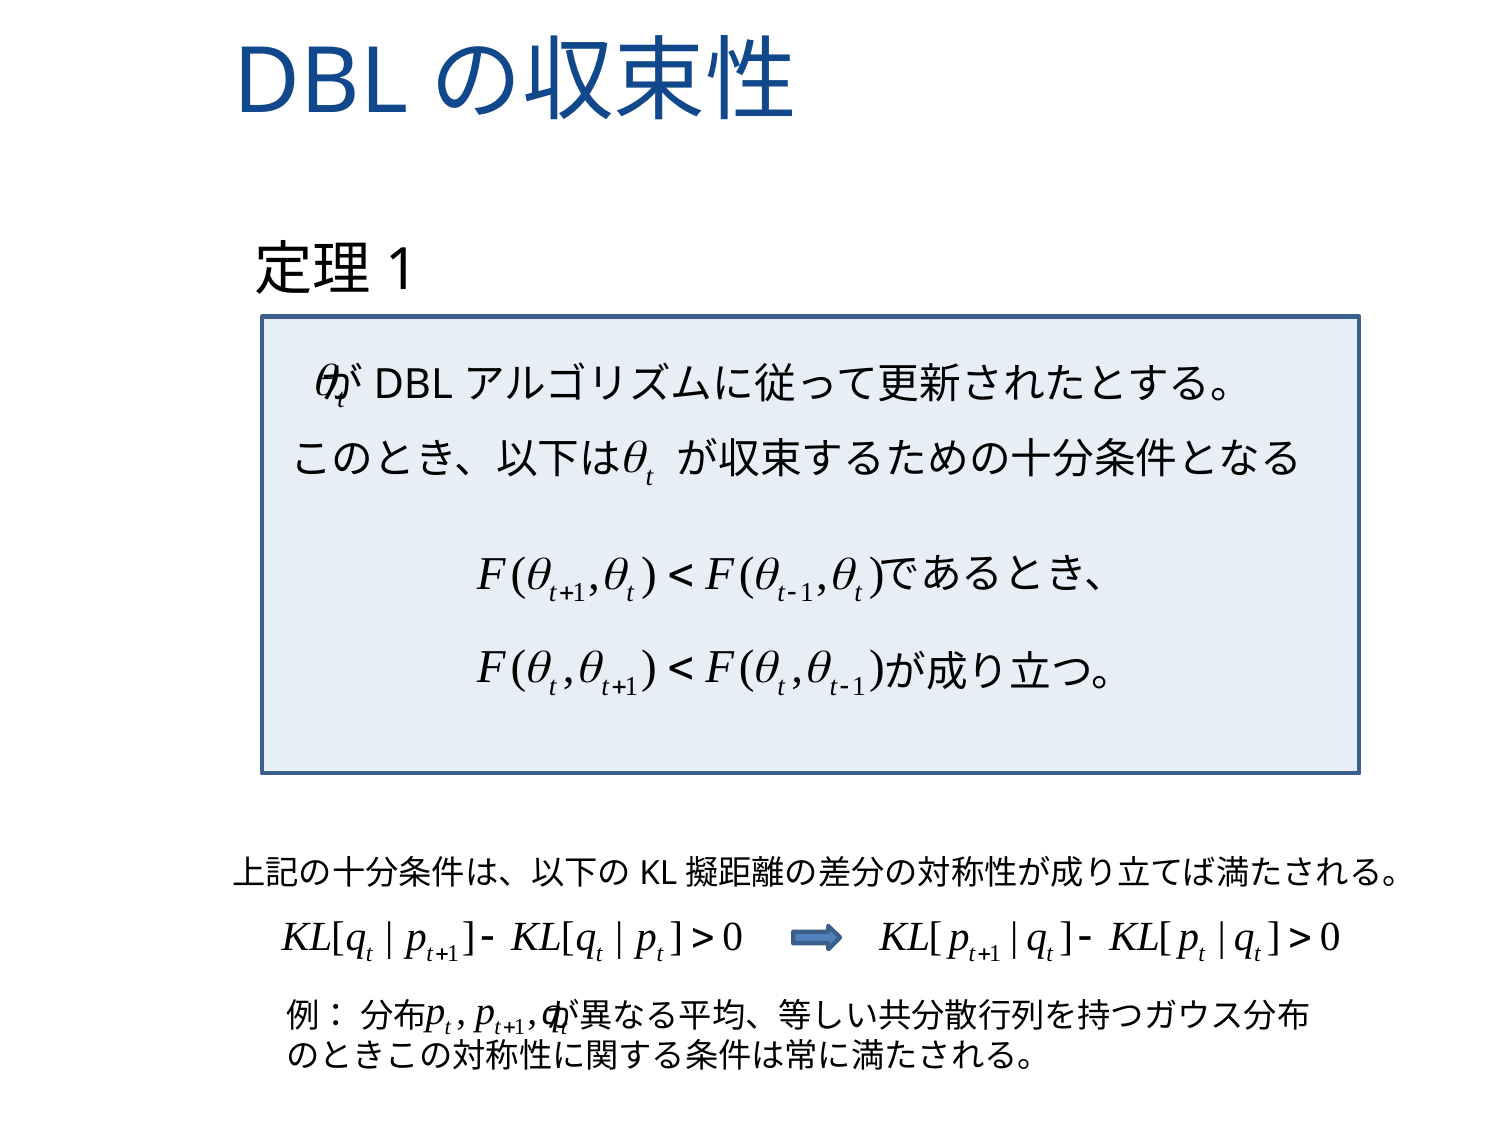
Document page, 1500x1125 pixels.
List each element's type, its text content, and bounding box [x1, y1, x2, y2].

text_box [620, 431, 659, 491]
text_box このとき、以下は が収束するための十分条件となる [275, 424, 1317, 489]
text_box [471, 547, 888, 607]
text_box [471, 641, 888, 701]
text_box [260, 314, 1361, 775]
text_box がDBLアルゴリズムに従って更新されたとする。 [307, 349, 1267, 415]
text_box 定理1 [239, 223, 434, 309]
text_box 上記の十分条件は、以下のKL擬距離の差分の対称性が成り立てば満たされる。 [217, 843, 1431, 899]
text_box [874, 913, 1344, 967]
title DBLの収束性 [199, 0, 832, 153]
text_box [312, 354, 350, 414]
text_box であるとき、 [863, 539, 1141, 604]
text_box が成り立つ。 [869, 637, 1148, 702]
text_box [277, 913, 746, 967]
text_box 例： 分布 が異なる平均、等しい共分散行列を持つガウス分布 のときこの対称性に関する条件は常に満たされる。 [271, 986, 1327, 1081]
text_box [417, 989, 572, 1040]
text_box [791, 923, 843, 952]
